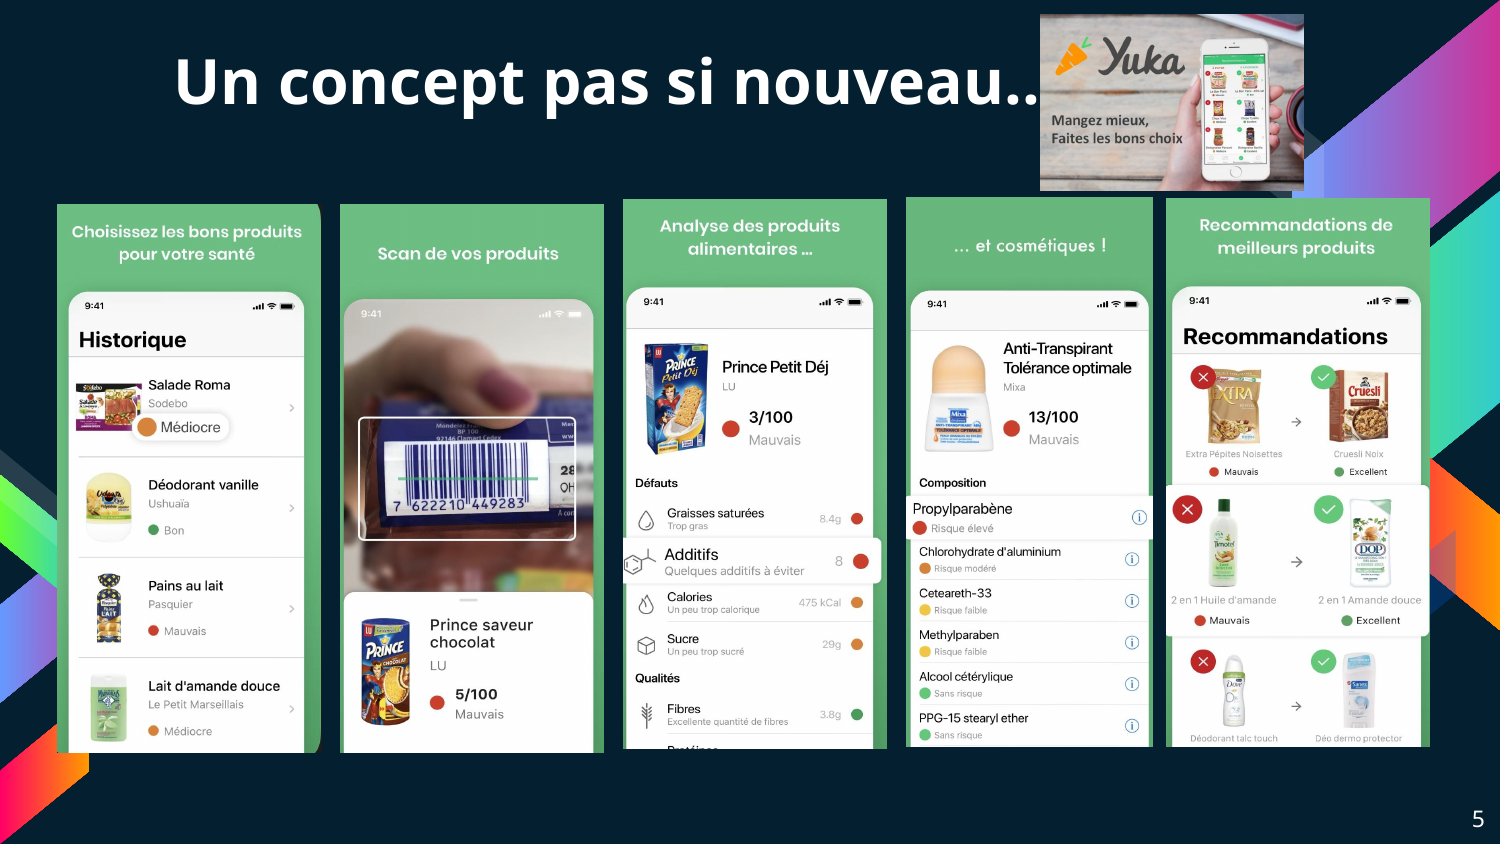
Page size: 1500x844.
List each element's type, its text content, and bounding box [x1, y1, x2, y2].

picture [905, 197, 1153, 747]
picture [1039, 14, 1304, 191]
picture [1166, 197, 1430, 747]
picture [623, 199, 888, 749]
picture [340, 203, 605, 753]
title Un concept pas si nouveau... [158, 27, 1034, 133]
slide_number 5 [1403, 789, 1500, 844]
picture [57, 203, 322, 753]
